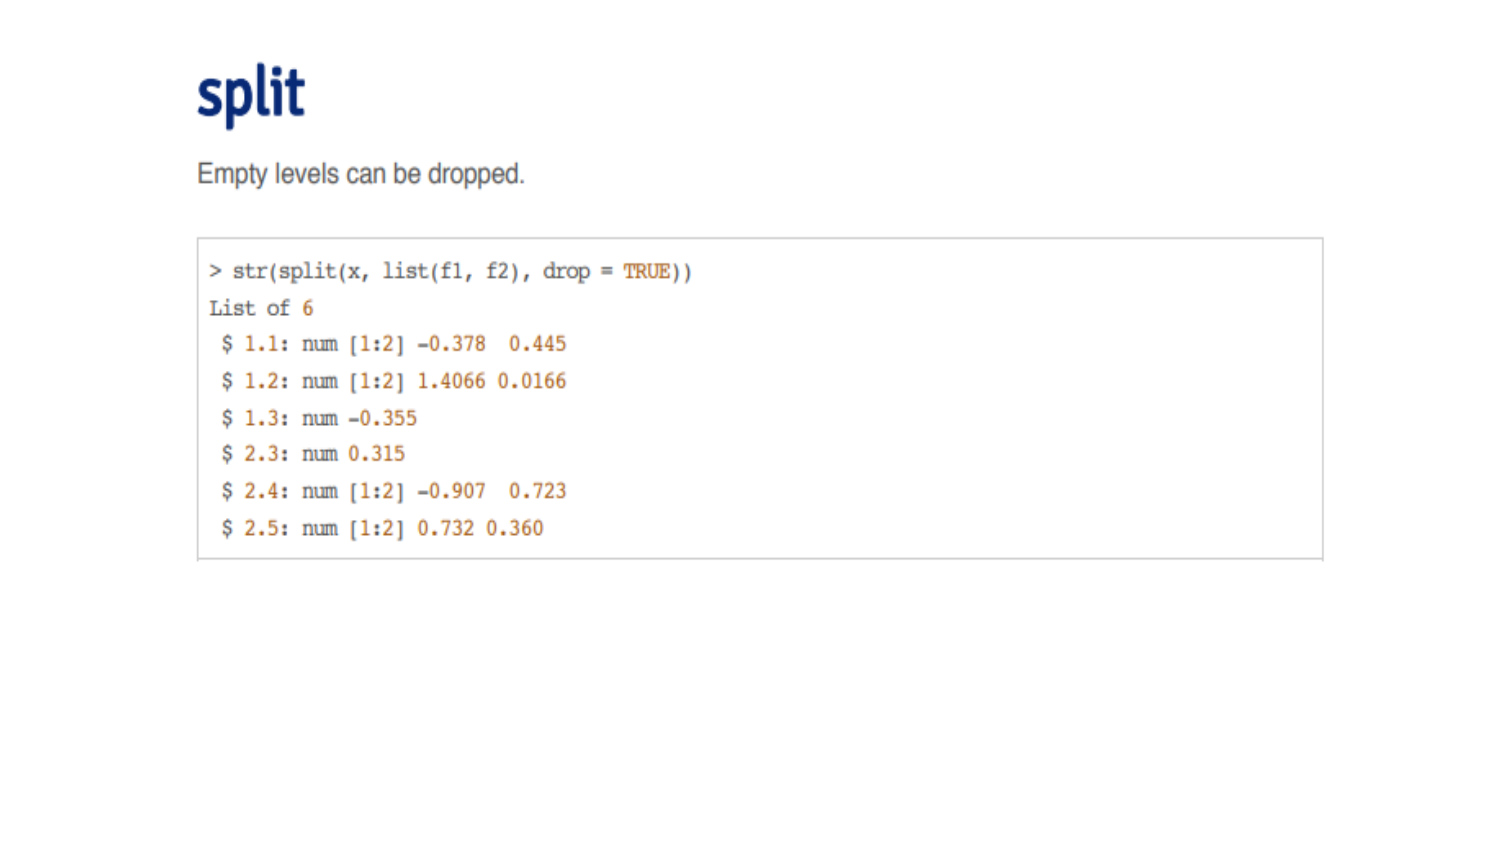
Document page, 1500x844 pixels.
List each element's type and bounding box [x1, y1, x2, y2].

picture [85, 0, 1414, 844]
